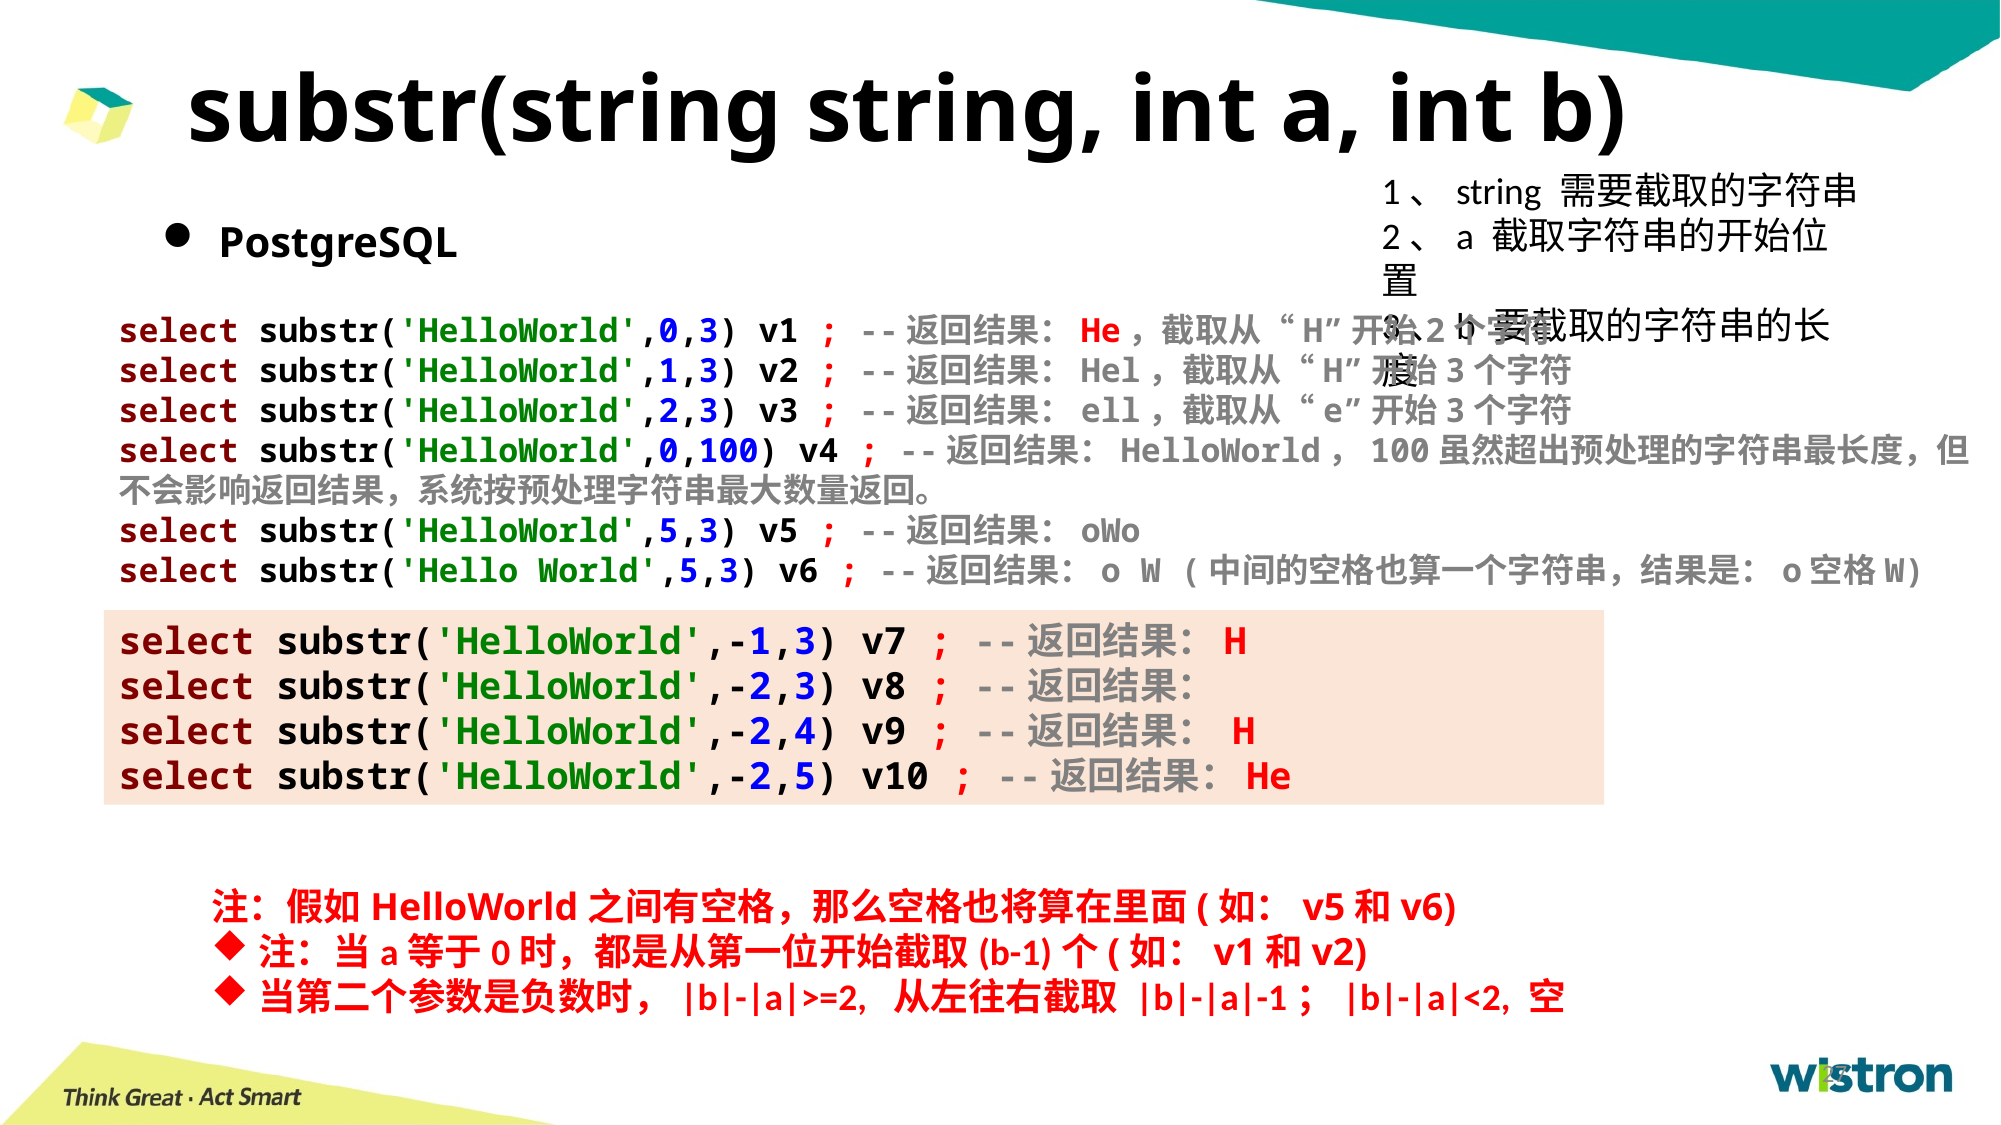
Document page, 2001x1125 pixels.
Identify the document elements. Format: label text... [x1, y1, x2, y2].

text_box select substr('HelloWorld',0,3) v1 ; --返回结果：He，截取从“H”开始2个字符 select substr('HelloWorld',1,3) v2 ; --返回结果：Hel，截取从“H”开始3个字符 select substr('HelloWorld',2,3) v3 ; --返回结果：ell，截取从“e”开始3个字符 select substr('HelloWorld',0,100) v4 ; --返回结果：HelloWorld，100虽然超出预处理的字符串最长度，但不会影响返回结果，系统按预处理字符串最大数量返回。 select substr('HelloWorld',5,3) v5 ; --返回结果：oWo select substr('Hello World',5,3) v6 ; --返回结果：o W (中间的空格也算一个字符串，结果是：o空格W) [103, 302, 2000, 597]
slide_number 27 [1412, 1042, 1863, 1103]
text_box substr(string string, int a, int b) [149, 54, 1875, 168]
picture [0, 0, 2000, 1125]
text_box 1、string 需要截取的字符串 2、a 截取字符串的开始位置 3、b 要截取的字符串的长度 [1366, 160, 1875, 302]
text_box PostgreSQL [147, 208, 473, 274]
text_box select substr('HelloWorld',-1,3) v7 ; --返回结果：H select substr('HelloWorld',-2,3) v8 ; --返回结果： select substr('HelloWorld',-2,4) v9 ; --返回结果： H select substr('HelloWorld',-2,5) v10 ; --返回结果：He [103, 610, 1605, 805]
text_box 注：假如HelloWorld之间有空格，那么空格也将算在里面(如：v5和v6) 注：当a等于0时，都是从第一位开始截取(b-1)个(如：v1和v2) 当第二个参数是负数时，|b|-|a|>=2, 从左往右截取 |b|-|a|-1；|b|-|a|<2, 空 [196, 875, 1746, 1071]
